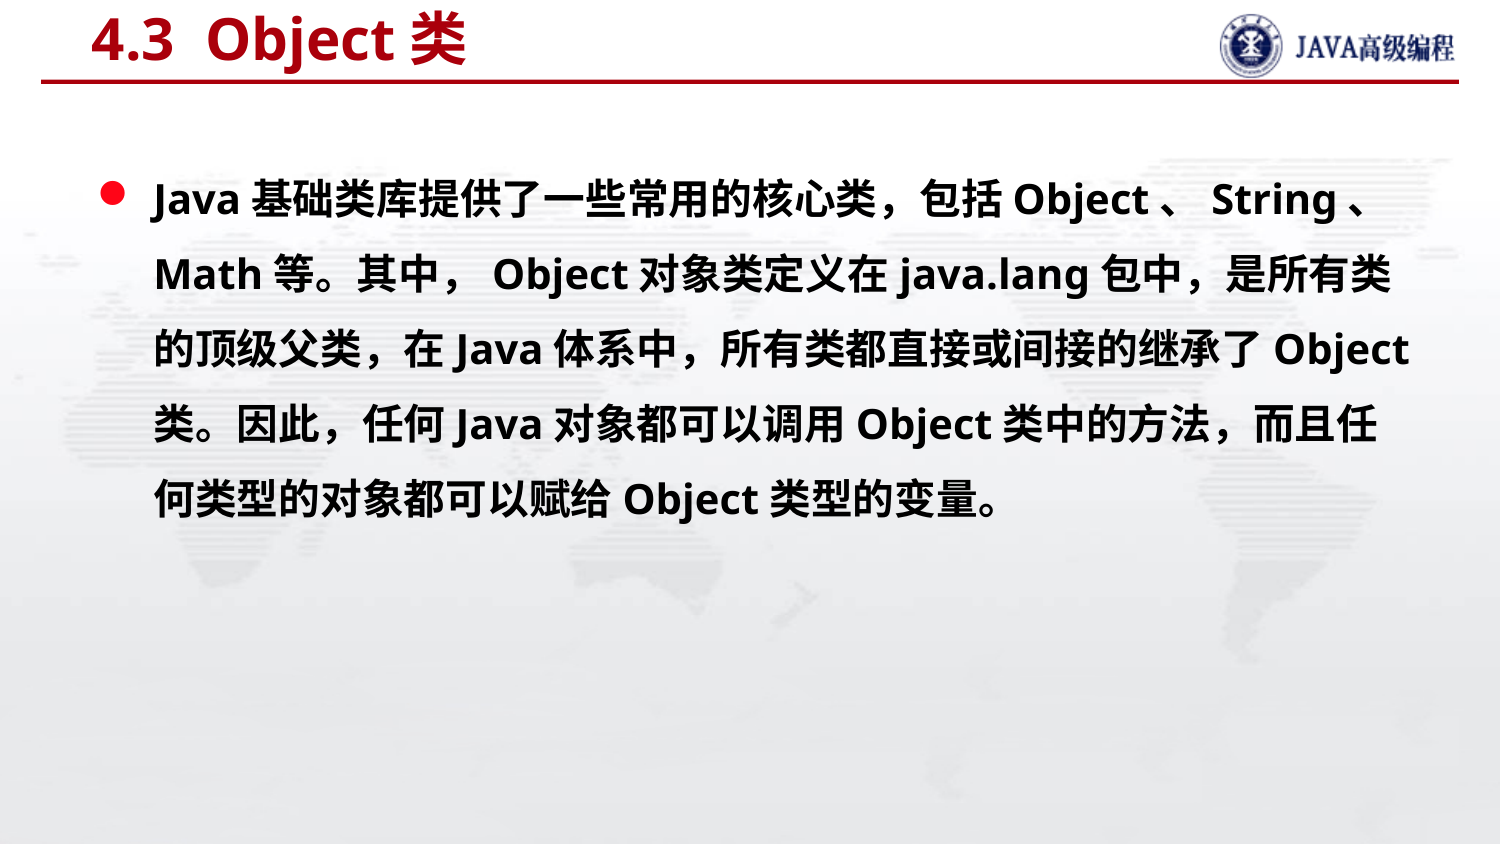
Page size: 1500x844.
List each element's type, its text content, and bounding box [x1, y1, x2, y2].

title 4.3 Object类 [76, 2, 873, 71]
picture [0, 0, 1500, 844]
list Java基础类库提供了一些常用的核心类，包括Object、String、Math等。其中，Object对象类定义在java.lang包中，是所有类的顶级父类，在Java体系中，所有类都直接或间接的继承了Object类。因此，任何Java对象都可以调用Object类中的方法，而且任何类型的对象都可以赋给Object类型的变量。 [81, 140, 1429, 669]
